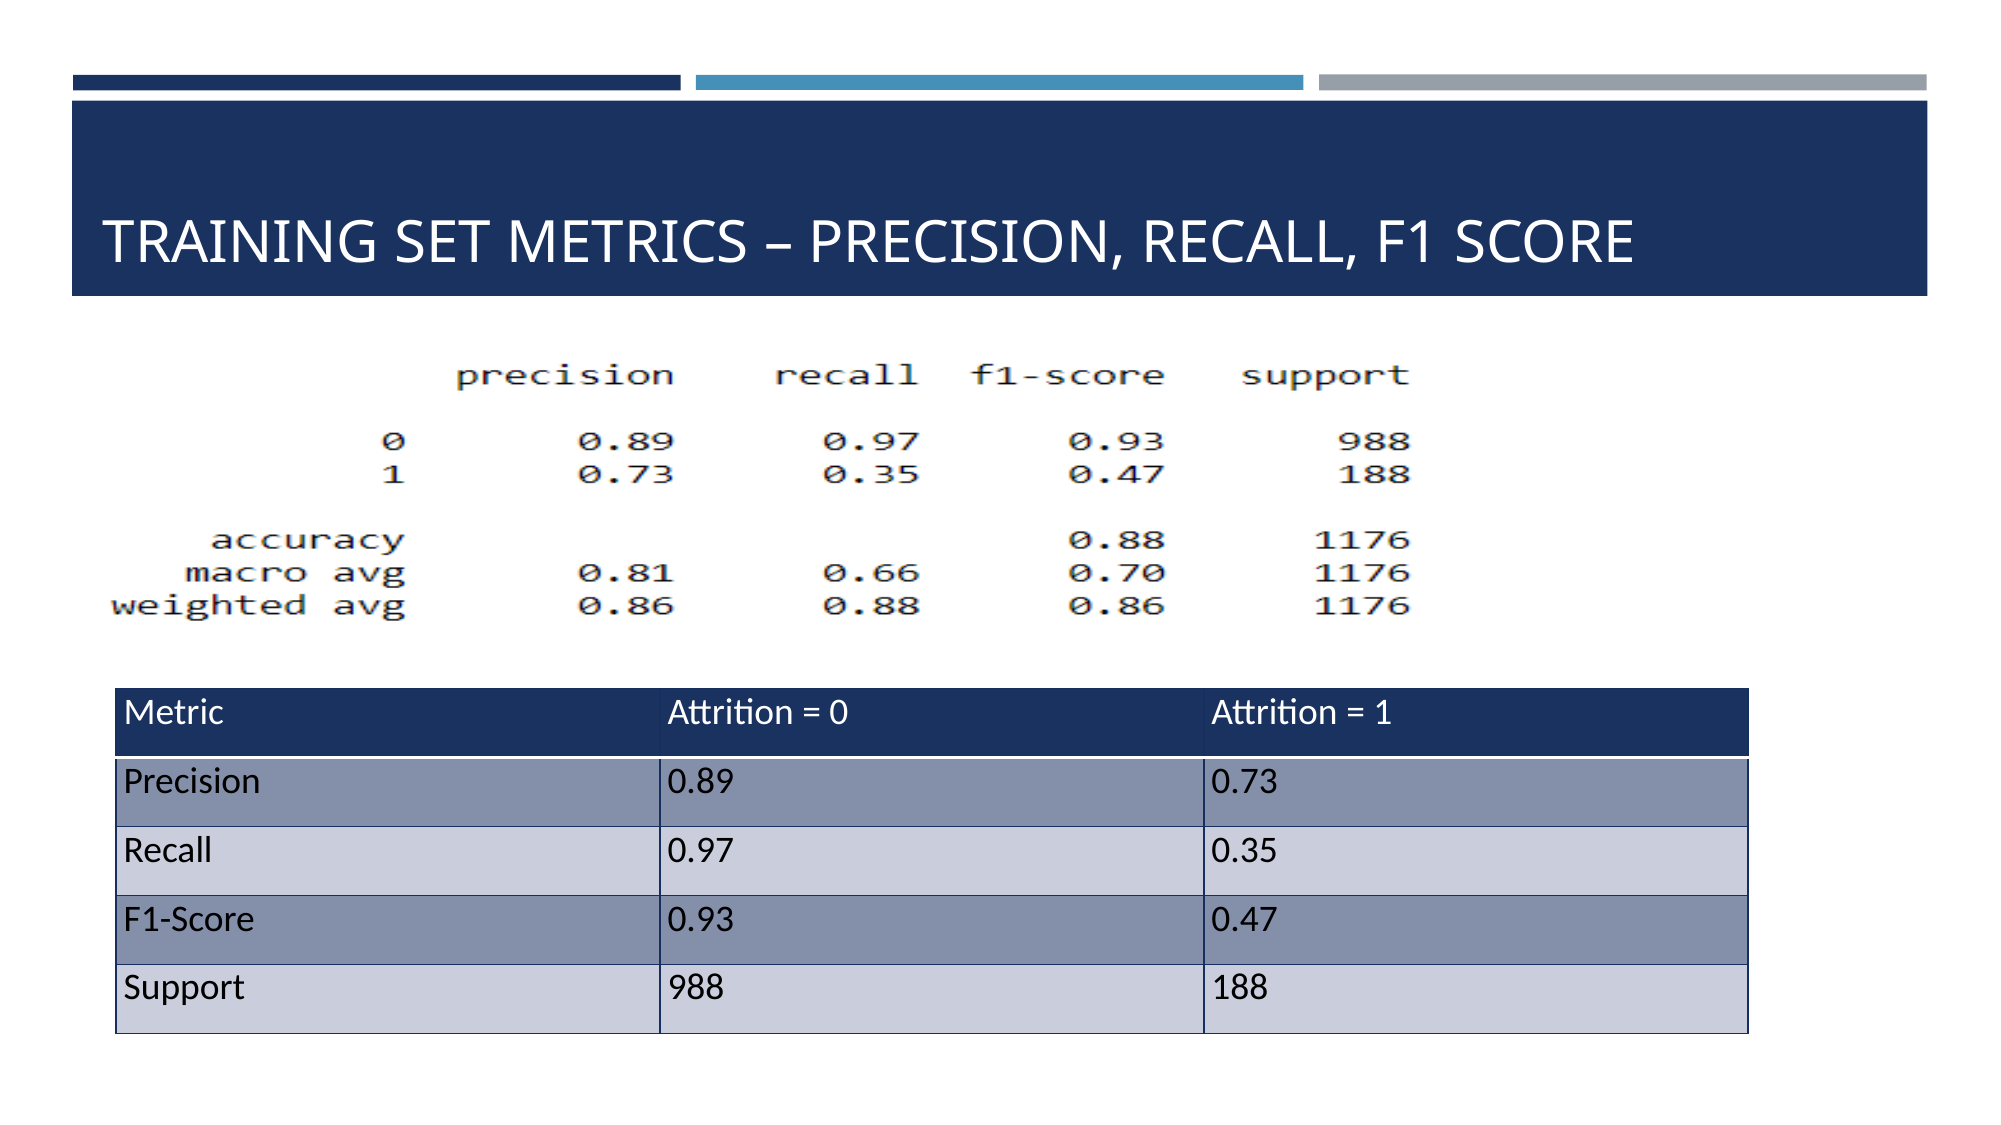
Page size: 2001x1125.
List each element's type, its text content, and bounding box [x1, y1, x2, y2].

table_cell 0.73 [1205, 759, 1747, 826]
table_cell 188 [1205, 965, 1747, 1033]
table_cell 0.47 [1205, 896, 1747, 964]
table_cell Precision [117, 759, 659, 826]
table_header Metric [117, 689, 659, 756]
table_cell Support [117, 965, 659, 1033]
table_cell 0.97 [661, 827, 1203, 895]
table_cell F1-Score [117, 896, 659, 964]
table_cell 0.89 [661, 759, 1203, 826]
table_cell 0.93 [661, 896, 1203, 964]
table_cell Recall [117, 827, 659, 895]
title Training set metrics – precision, recall, f1 score [94, 114, 1906, 282]
table_header Attrition = 1 [1205, 689, 1747, 756]
table_cell 988 [661, 965, 1203, 1033]
table_cell 0.35 [1205, 827, 1747, 895]
picture [94, 358, 1451, 636]
table_header Attrition = 0 [661, 689, 1203, 756]
